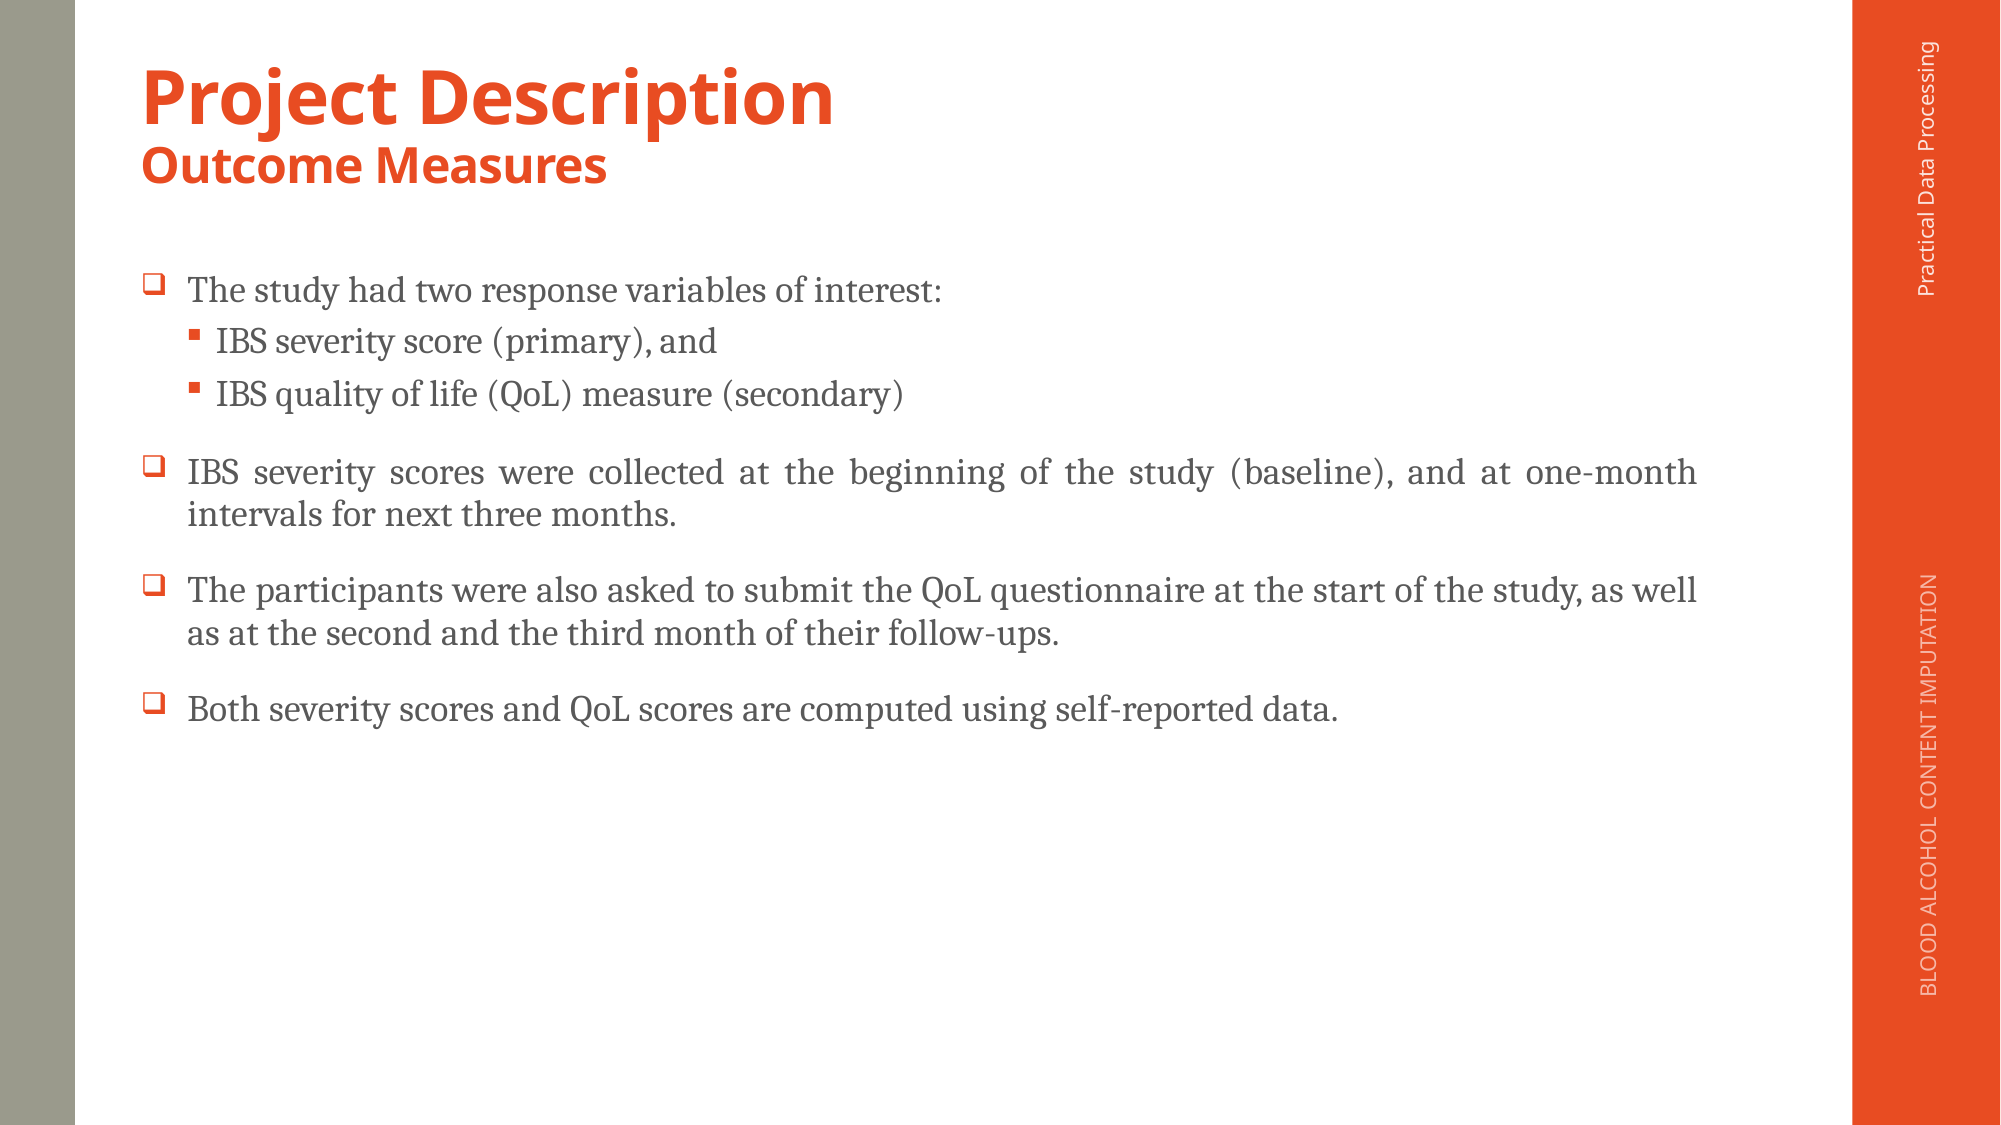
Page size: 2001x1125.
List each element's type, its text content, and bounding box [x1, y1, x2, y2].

list The study had two response variables of interest: IBS severity score (primary), and IBS quality of life (QoL) measure (secondary) IBS severity scores were collected at the beginning of the study (baseline), and at one-month intervals for next three months. The participants were also asked to submit the QoL questionnaire at the start of the study, as well as at the second and the third month of their follow-ups. Both severity scores and QoL scores are computed using self-reported data. [126, 260, 1716, 1118]
footer Practical Data Processing [1896, 25, 1957, 467]
title Project Description Outcome Measures [126, 52, 1716, 144]
